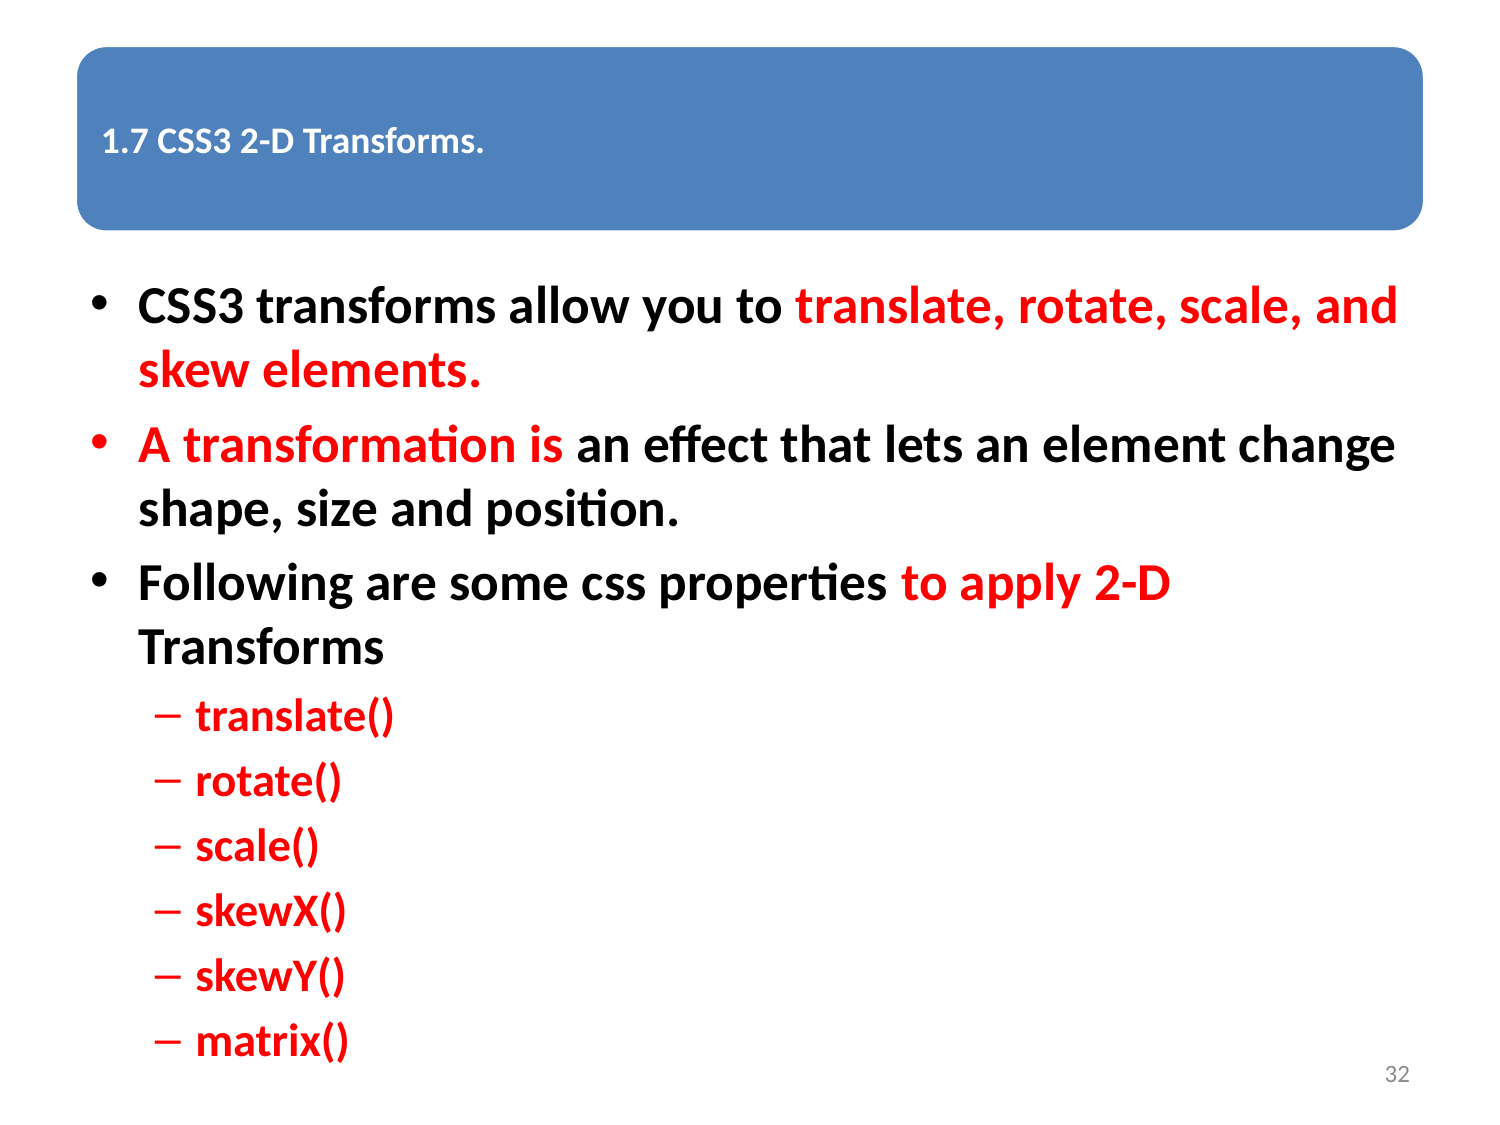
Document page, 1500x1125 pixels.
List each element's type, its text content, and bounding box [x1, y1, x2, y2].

slide_number 32 [1074, 1042, 1425, 1103]
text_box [74, 44, 1426, 233]
list CSS3 transforms allow you to translate, rotate, scale, and skew elements. A transformation is an effect that lets an element change shape, size and position. Following are some css properties to apply 2-D Transforms translate() rotate() scale() skewX() skewY() matrix() [75, 262, 1425, 1075]
